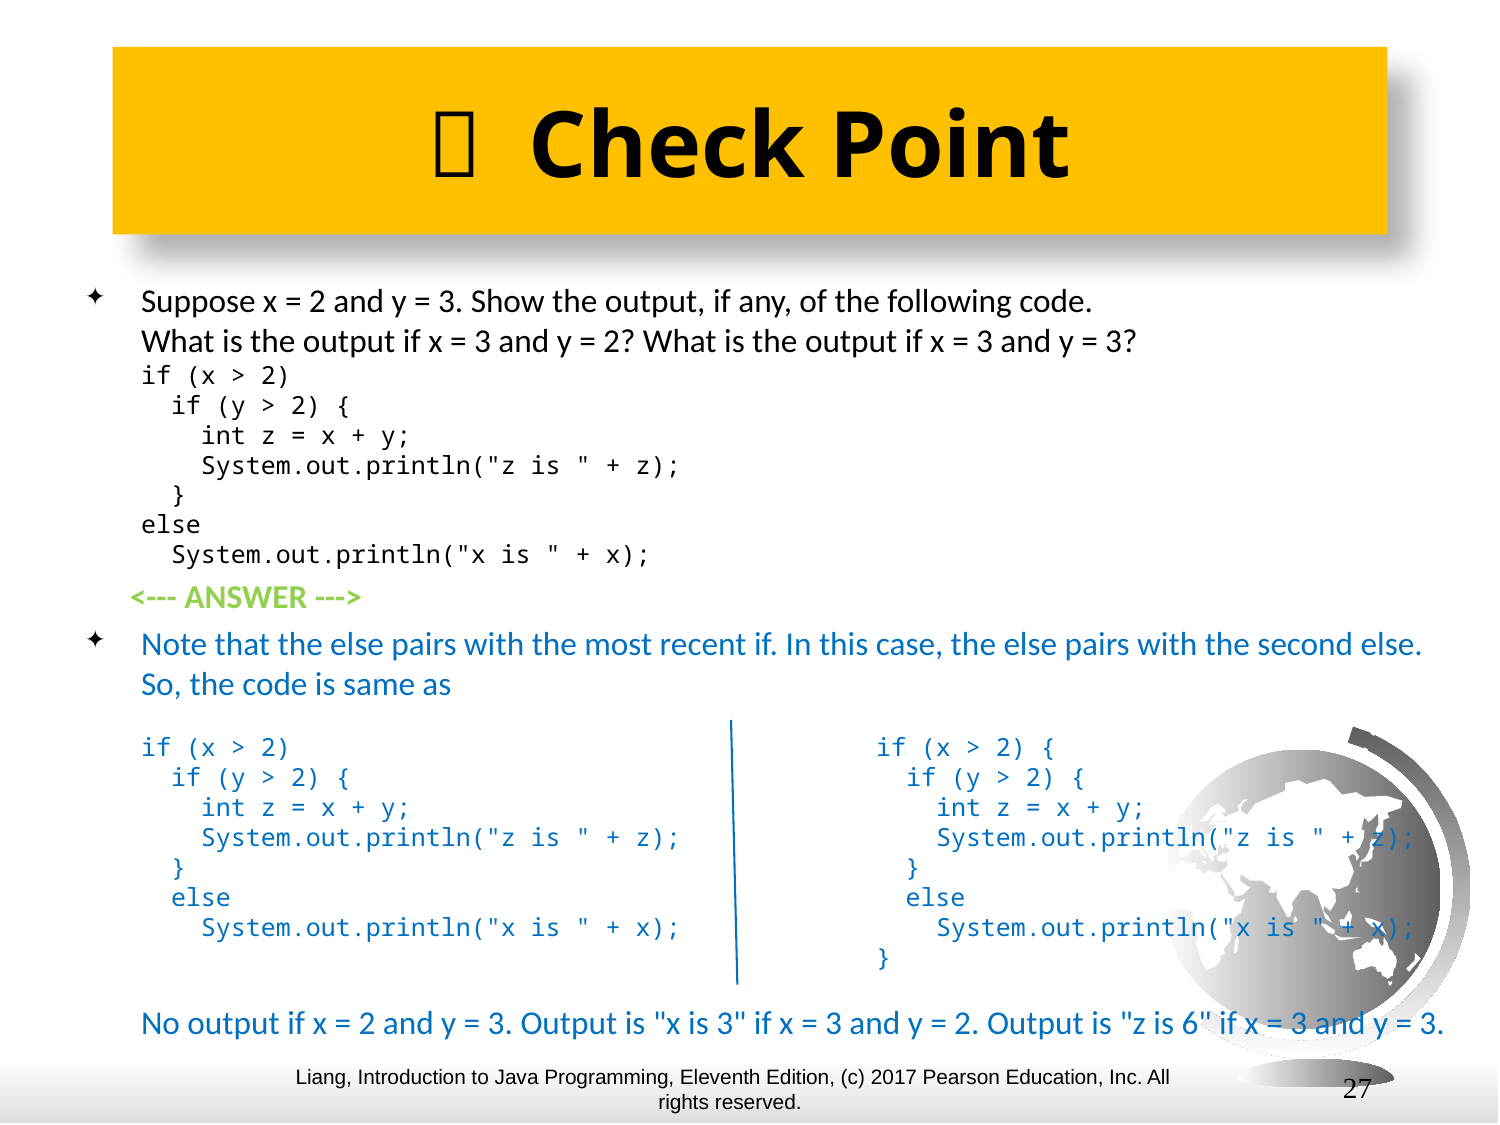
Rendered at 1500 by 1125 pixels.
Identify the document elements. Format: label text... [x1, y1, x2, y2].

slide_number 27 [1074, 1049, 1388, 1125]
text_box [731, 719, 738, 985]
title  Check Point [112, 46, 1388, 235]
list Suppose x = 2 and y = 3. Show the output, if any, of the following code. What is the output if x = 3 and y = 2? What is the output if x = 3 and y = 3? if (x > 2) if (y > 2) { int z = x + y; System.out.println("z is " + z); } else System.out.println("x is " + x); <--- ANSWER ---> Note that the else pairs with the most recent if. In this case, the else pairs with the second else. So, the code is same as if (x > 2) if (x > 2) { if (y > 2) { if (y > 2) { int z = x + y; int z = x + y; System.out.println("z is " + z); System.out.println("z is " + z); } } else else System.out.println("x is " + x); System.out.println("x is " + x); } No output if x = 2 and y = 3. Output is "x is 3" if x = 3 and y = 2. Output is "z is 6" if x = 3 and y = 3. [69, 271, 1469, 1050]
